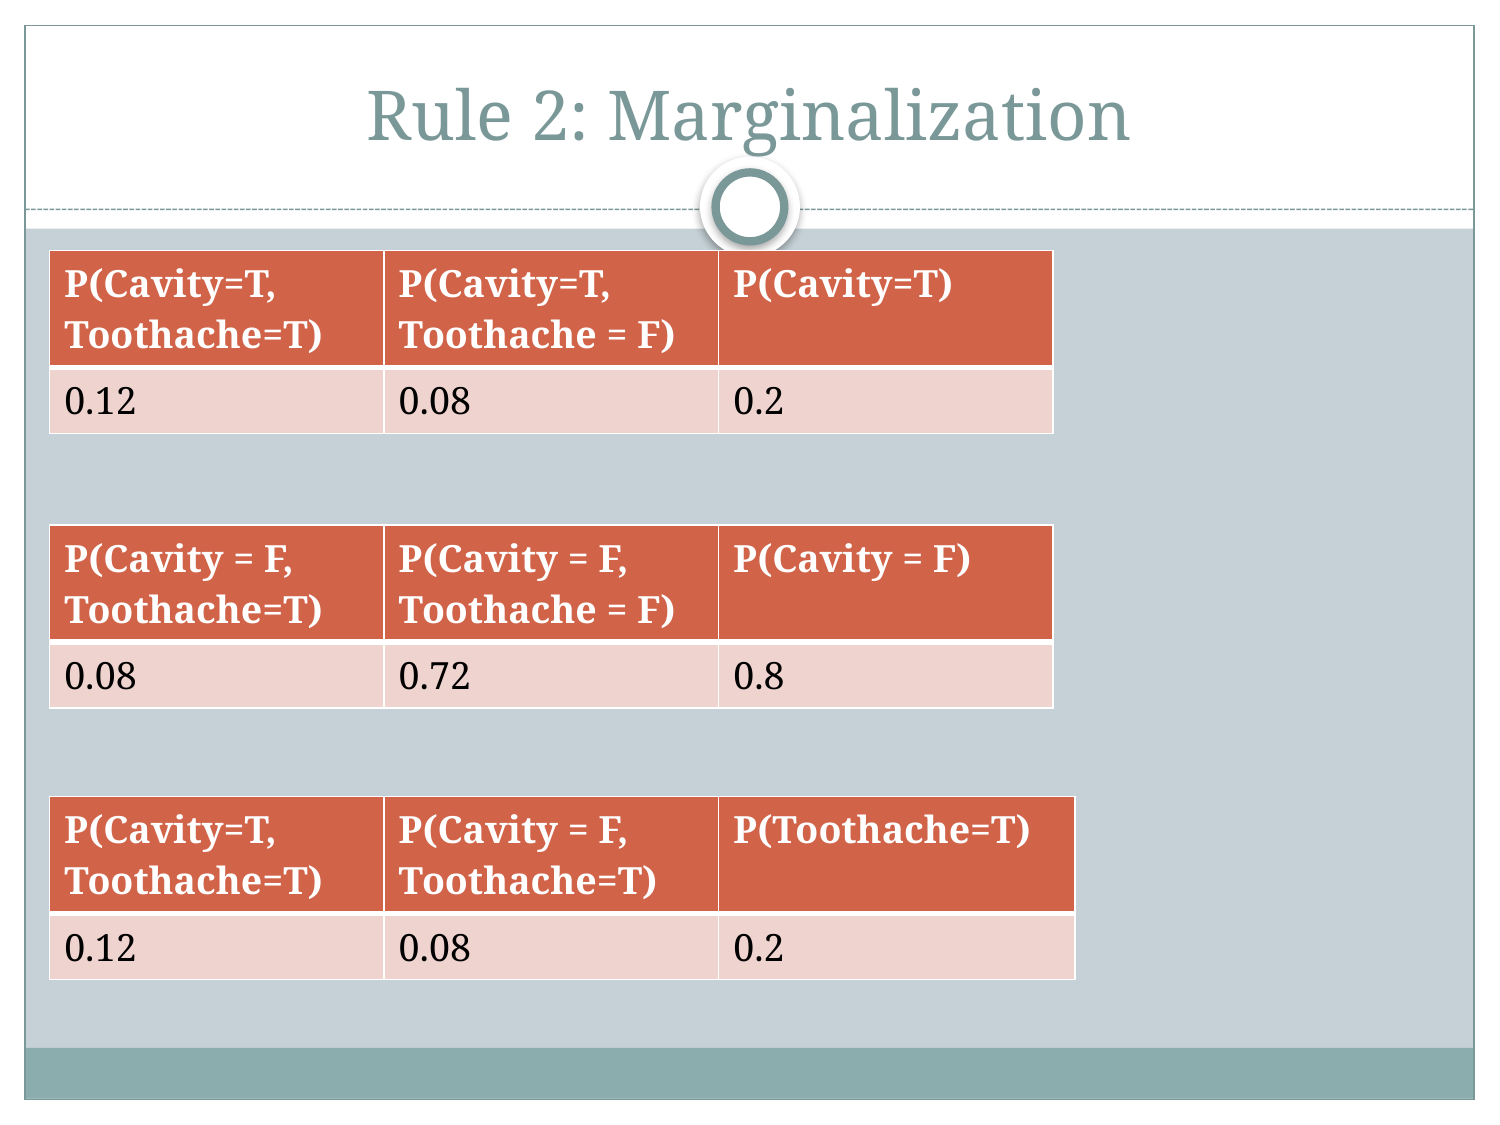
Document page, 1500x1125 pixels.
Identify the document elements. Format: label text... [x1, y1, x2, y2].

table_header P(Toothache=T) [719, 797, 1074, 911]
table_cell 0.12 [50, 370, 383, 433]
table_header P(Cavity=T, Toothache=T) [50, 797, 383, 911]
table_header P(Cavity = F) [719, 526, 1052, 639]
title Rule 2: Marginalization [49, 37, 1450, 162]
table_header P(Cavity = F, Toothache = F) [385, 526, 718, 639]
table_header P(Cavity = F, Toothache=T) [385, 797, 718, 911]
table_header P(Cavity=T, Toothache=T) [50, 251, 383, 365]
table_cell 0.2 [719, 370, 1052, 433]
table_cell 0.8 [719, 645, 1052, 707]
table_header P(Cavity = F, Toothache=T) [50, 526, 383, 639]
table_cell 0.12 [50, 916, 383, 979]
table_cell 0.08 [50, 645, 383, 707]
table_header P(Cavity=T) [719, 251, 1052, 365]
table_cell 0.08 [385, 370, 718, 433]
table_header P(Cavity=T, Toothache = F) [385, 251, 718, 365]
table_cell 0.08 [385, 916, 718, 979]
table_cell 0.72 [385, 645, 718, 707]
table_cell 0.2 [719, 916, 1074, 979]
